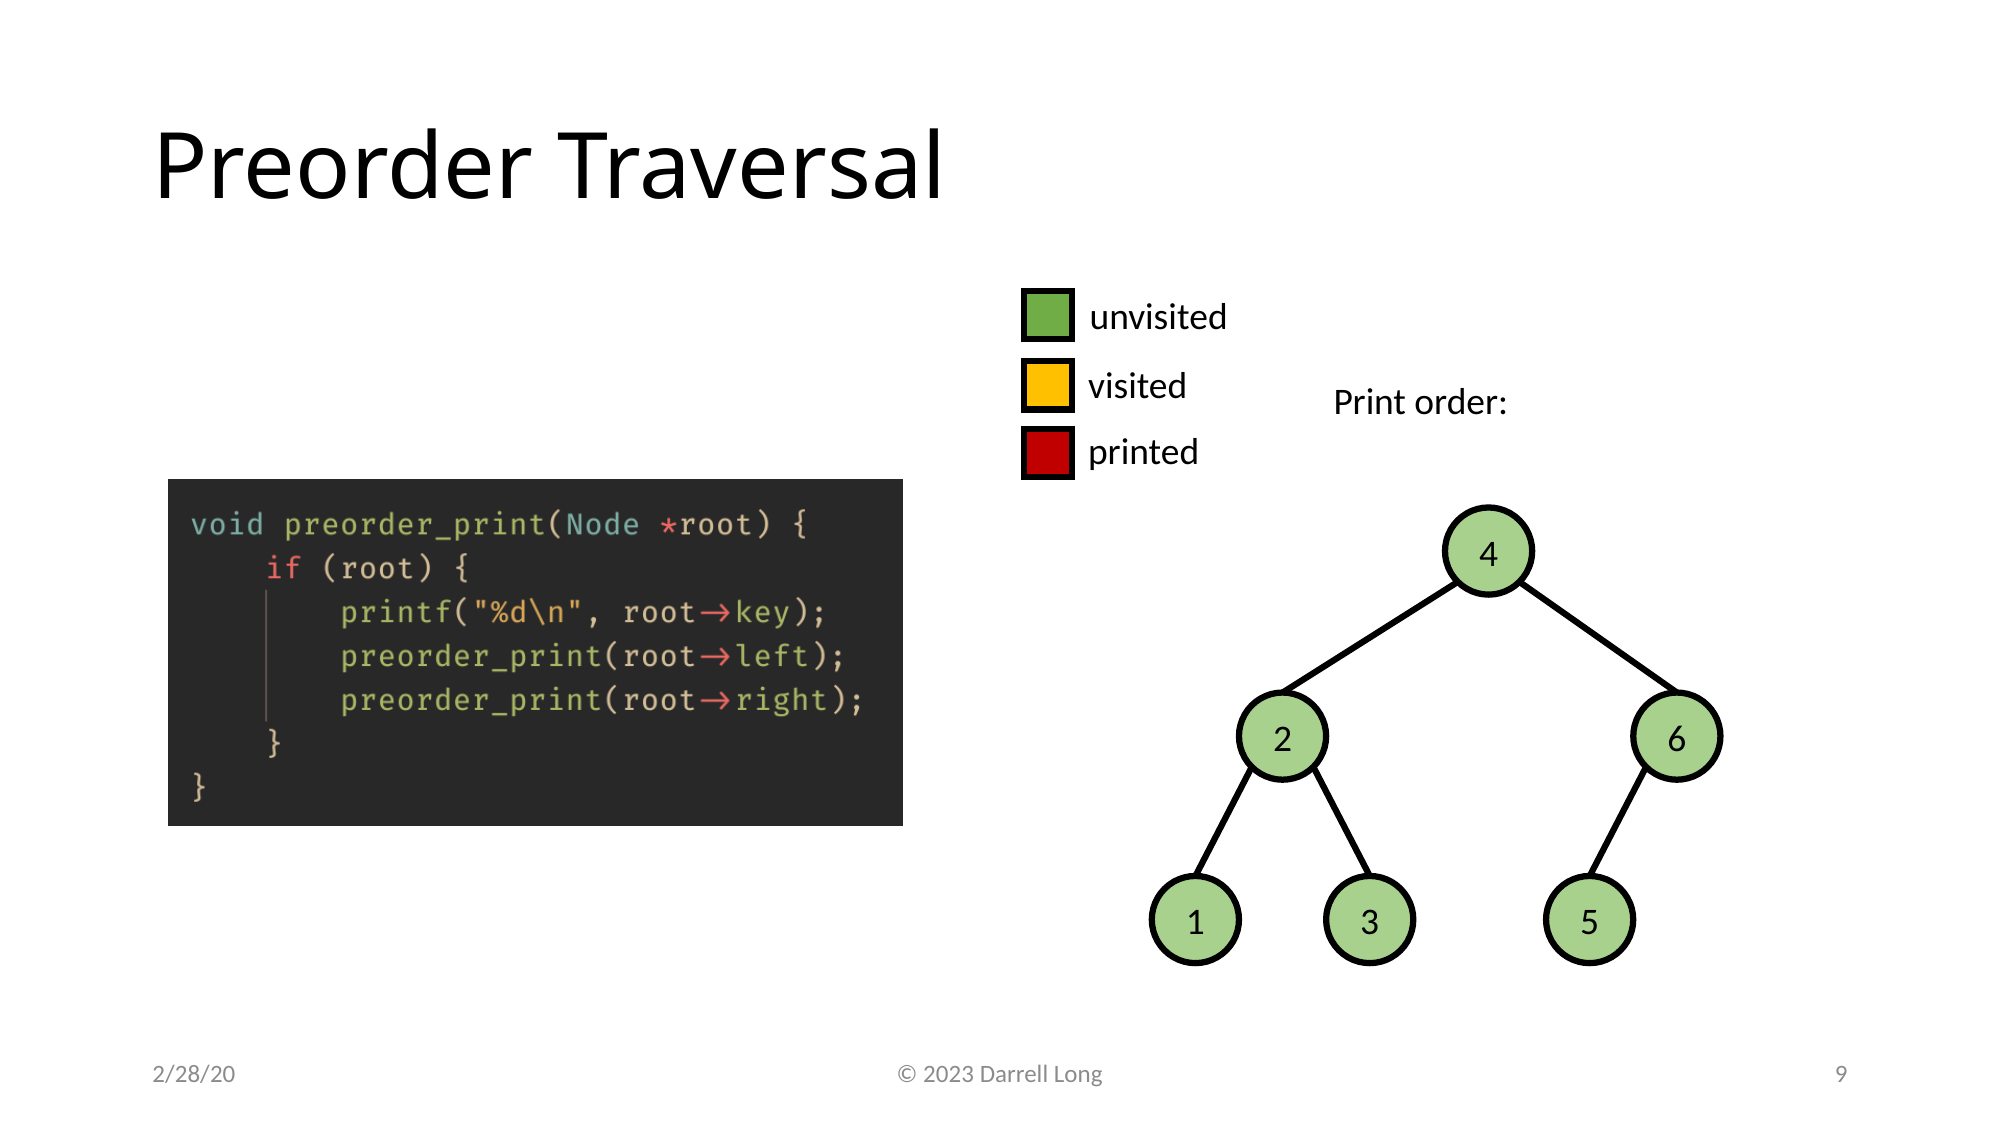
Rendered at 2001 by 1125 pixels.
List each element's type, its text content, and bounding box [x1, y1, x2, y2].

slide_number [137, 1042, 588, 1103]
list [168, 479, 903, 826]
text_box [1151, 507, 1721, 964]
footer © 2023 Darrell Long [662, 1042, 1338, 1103]
title Preorder Traversal [137, 59, 1863, 278]
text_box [1023, 284, 1387, 481]
text_box Print order: [1387, 369, 1792, 430]
slide_number 9 [1412, 1042, 1863, 1103]
